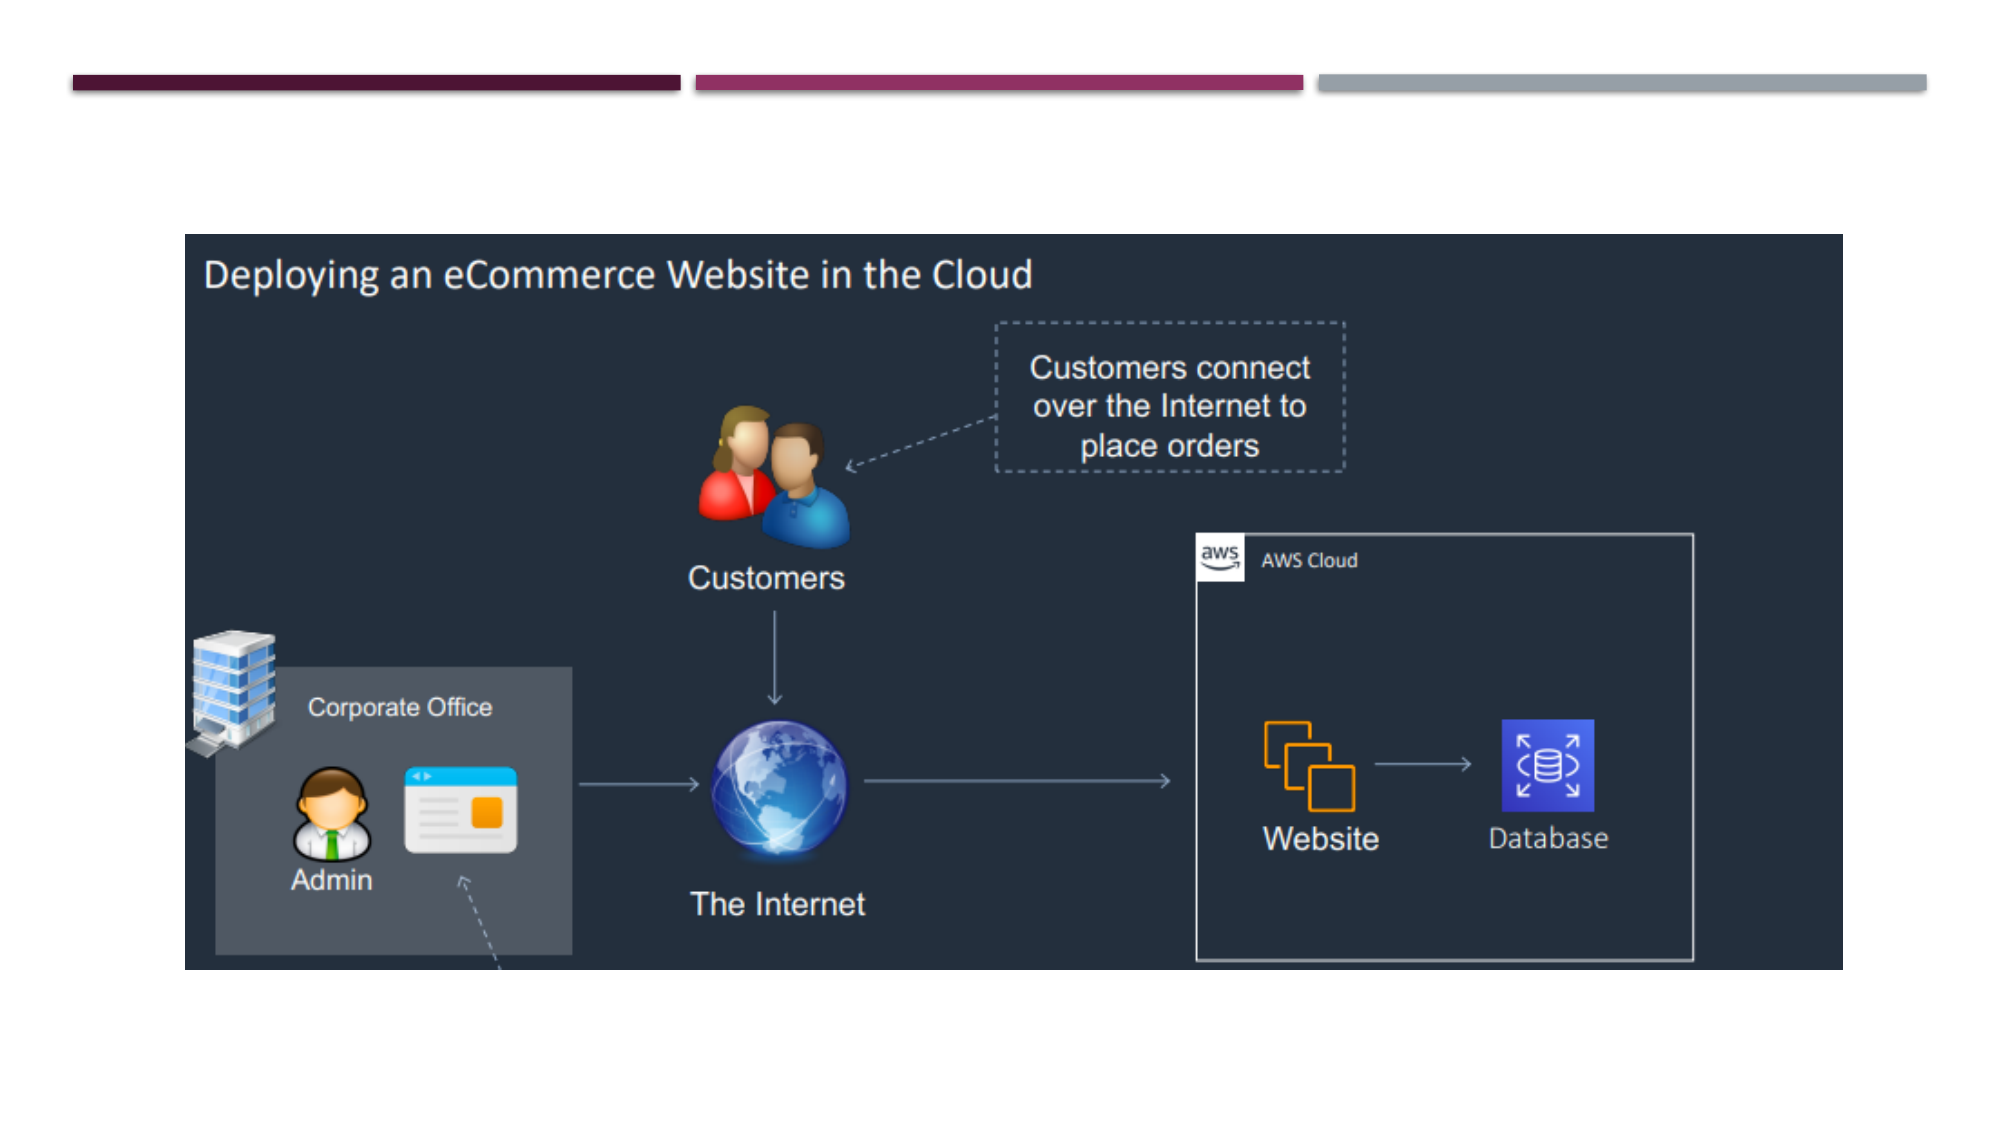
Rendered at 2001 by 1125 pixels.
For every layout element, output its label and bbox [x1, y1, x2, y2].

picture [184, 233, 1843, 970]
